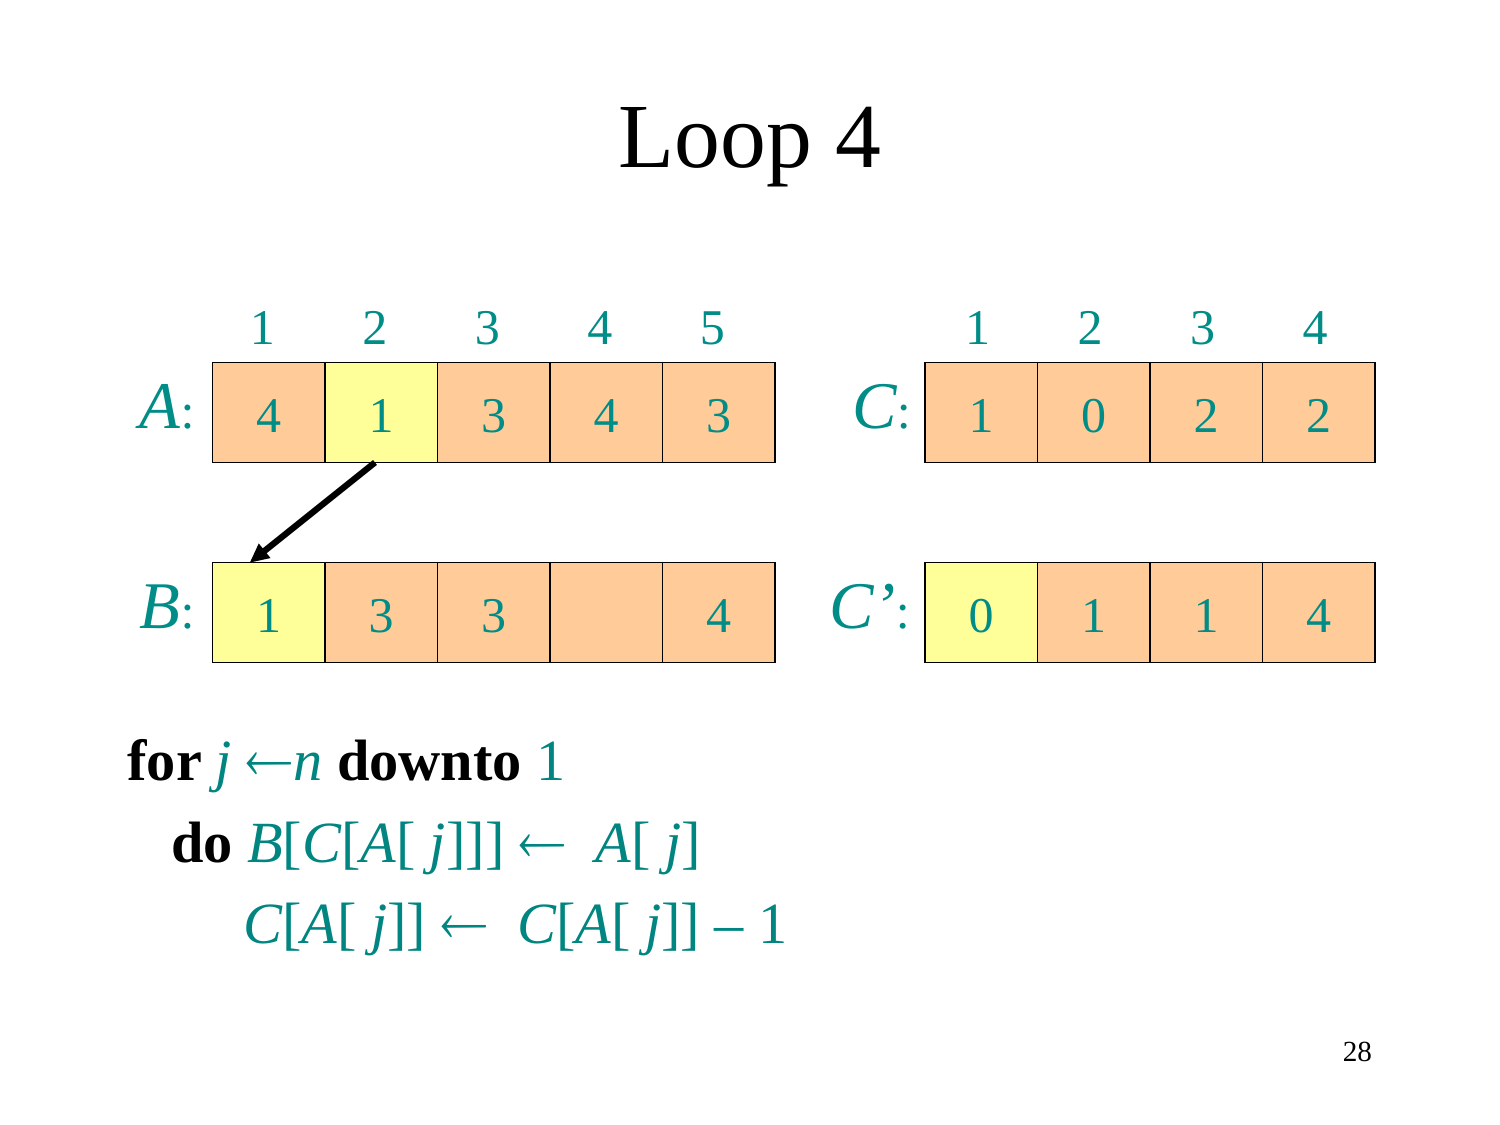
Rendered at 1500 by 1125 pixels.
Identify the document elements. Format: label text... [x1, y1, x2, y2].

list for j ¬n downto 1 do B[C[A[ j]]] ¬ A[ j] C[A[ j]] ¬ C[A[ j]] – 1 [112, 249, 1388, 1001]
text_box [124, 287, 1381, 663]
slide_number 28 [1074, 1024, 1388, 1101]
title Loop 4 [112, 37, 1388, 226]
